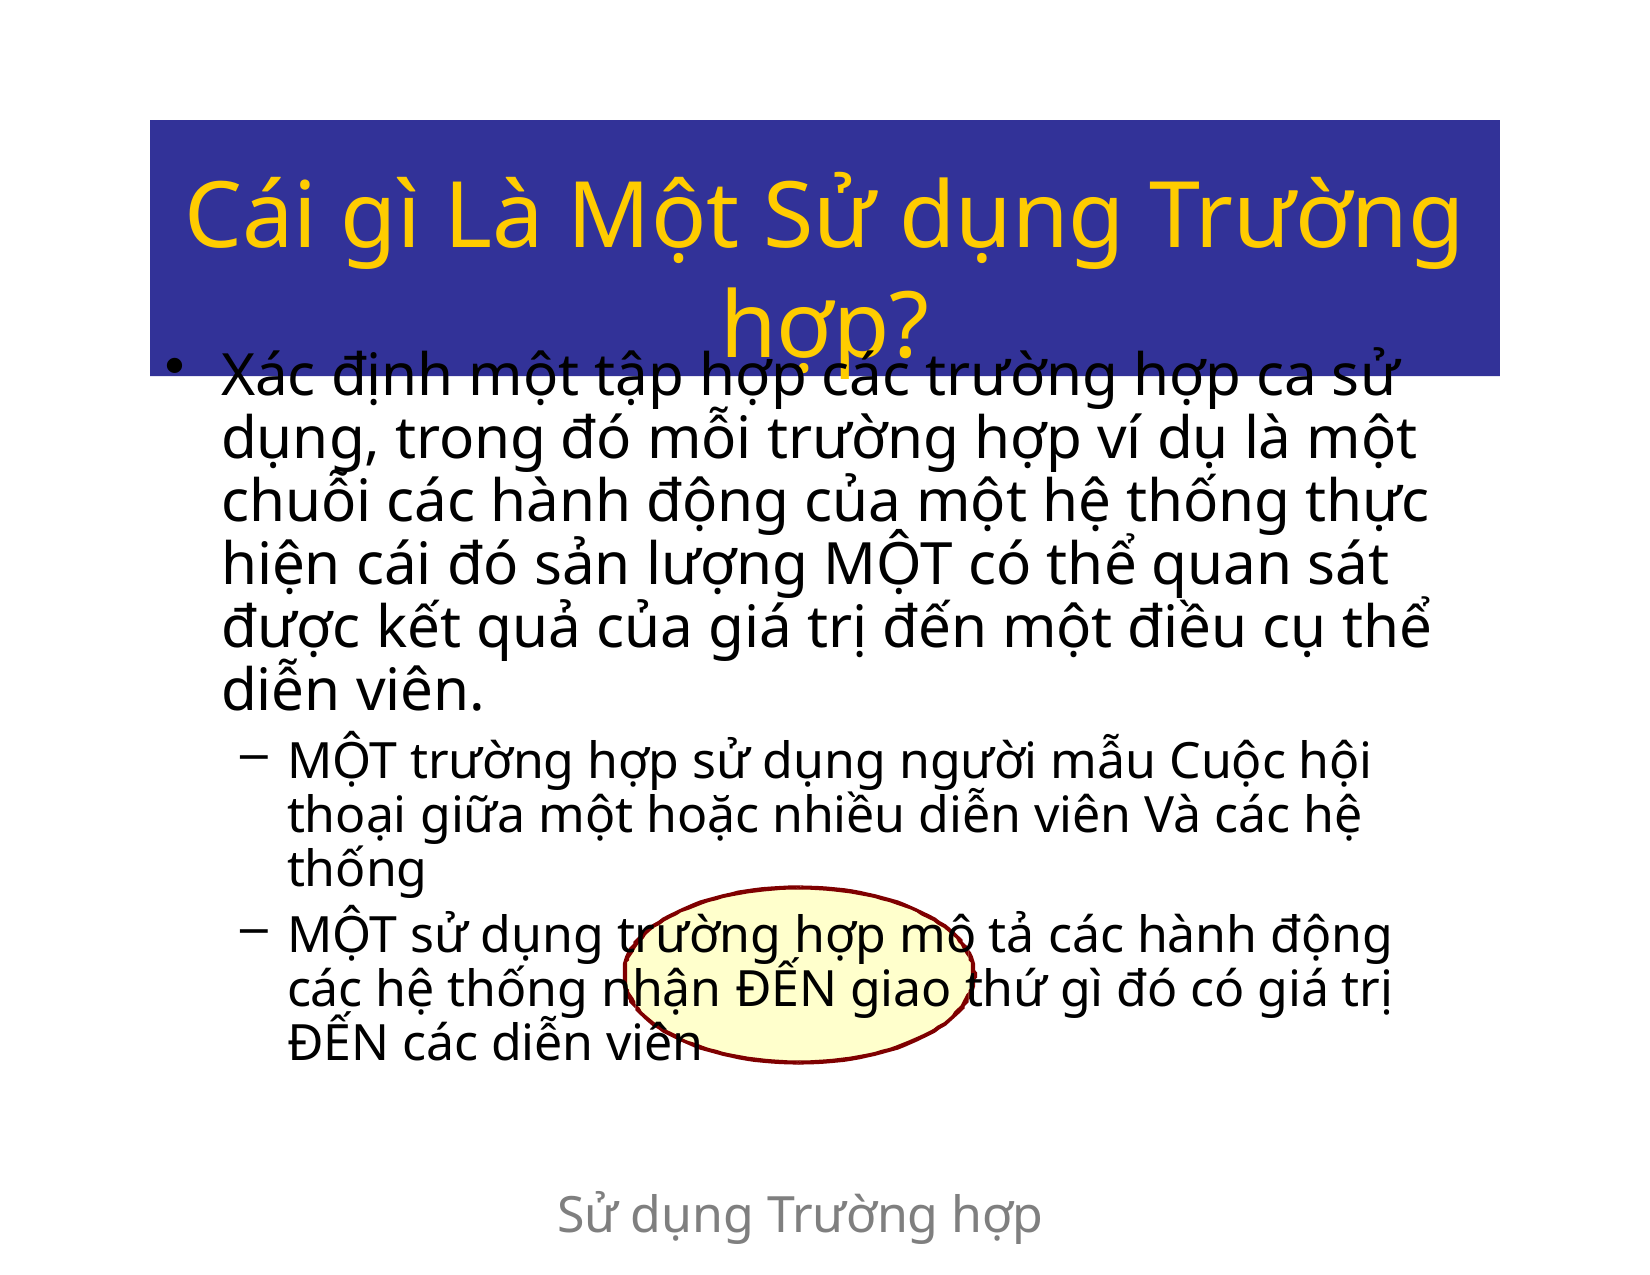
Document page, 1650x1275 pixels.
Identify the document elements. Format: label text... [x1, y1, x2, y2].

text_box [622, 885, 978, 1065]
title Cái gì Là Một Sử dụng Trường hợp? [150, 120, 1500, 377]
text_box Xác định một tập hợp các trường hợp ca sử dụng, trong đó mỗi trường hợp ví dụ là một chuỗi các hành động của một hệ thống thực hiện cái đó sản lượng MỘT có thể quan sát được kết quả của giá trị đến một điều cụ thể diễn viên. MỘT trường hợp sử dụng người mẫu Cuộc hội thoại giữa một hoặc nhiều diễn viên Và các hệ thống MỘT sử dụng trường hợp mô tả các hành động các hệ thống nhận ĐẾN giao thứ gì đó có giá trị ĐẾN các diễn viên Sử dụng Trường hợp [162, 334, 1480, 1242]
